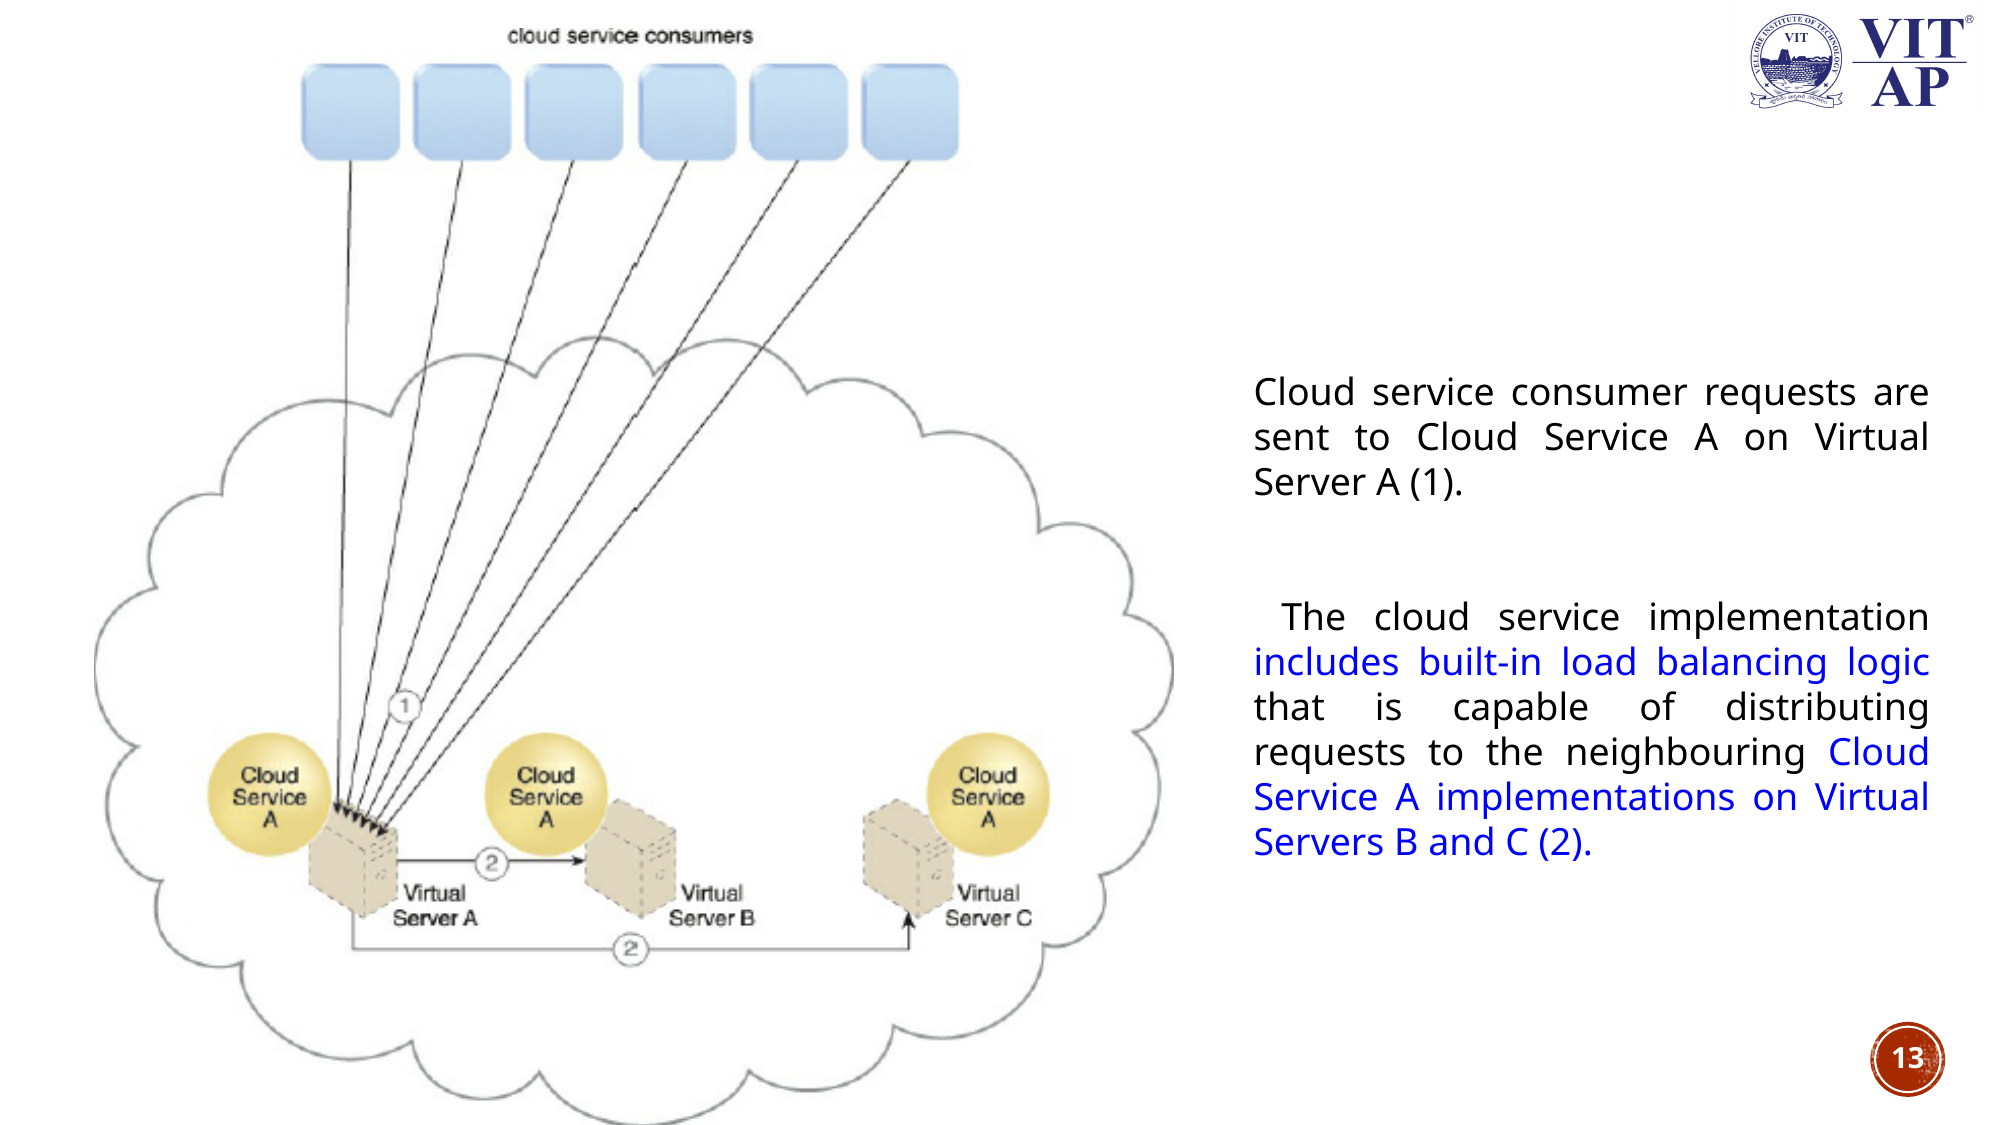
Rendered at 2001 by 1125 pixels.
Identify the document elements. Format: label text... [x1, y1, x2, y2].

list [97, 31, 1172, 1123]
text_box Cloud service consumer requests are sent to Cloud Service A on Virtual Server A (1). The cloud service implementation includes built-in load balancing logic that is capable of distributing requests to the neighbouring Cloud Service A implementations on Virtual Servers B and C (2). [1238, 360, 1946, 870]
picture [1731, 0, 1980, 113]
slide_number 13 [1855, 1028, 1961, 1089]
